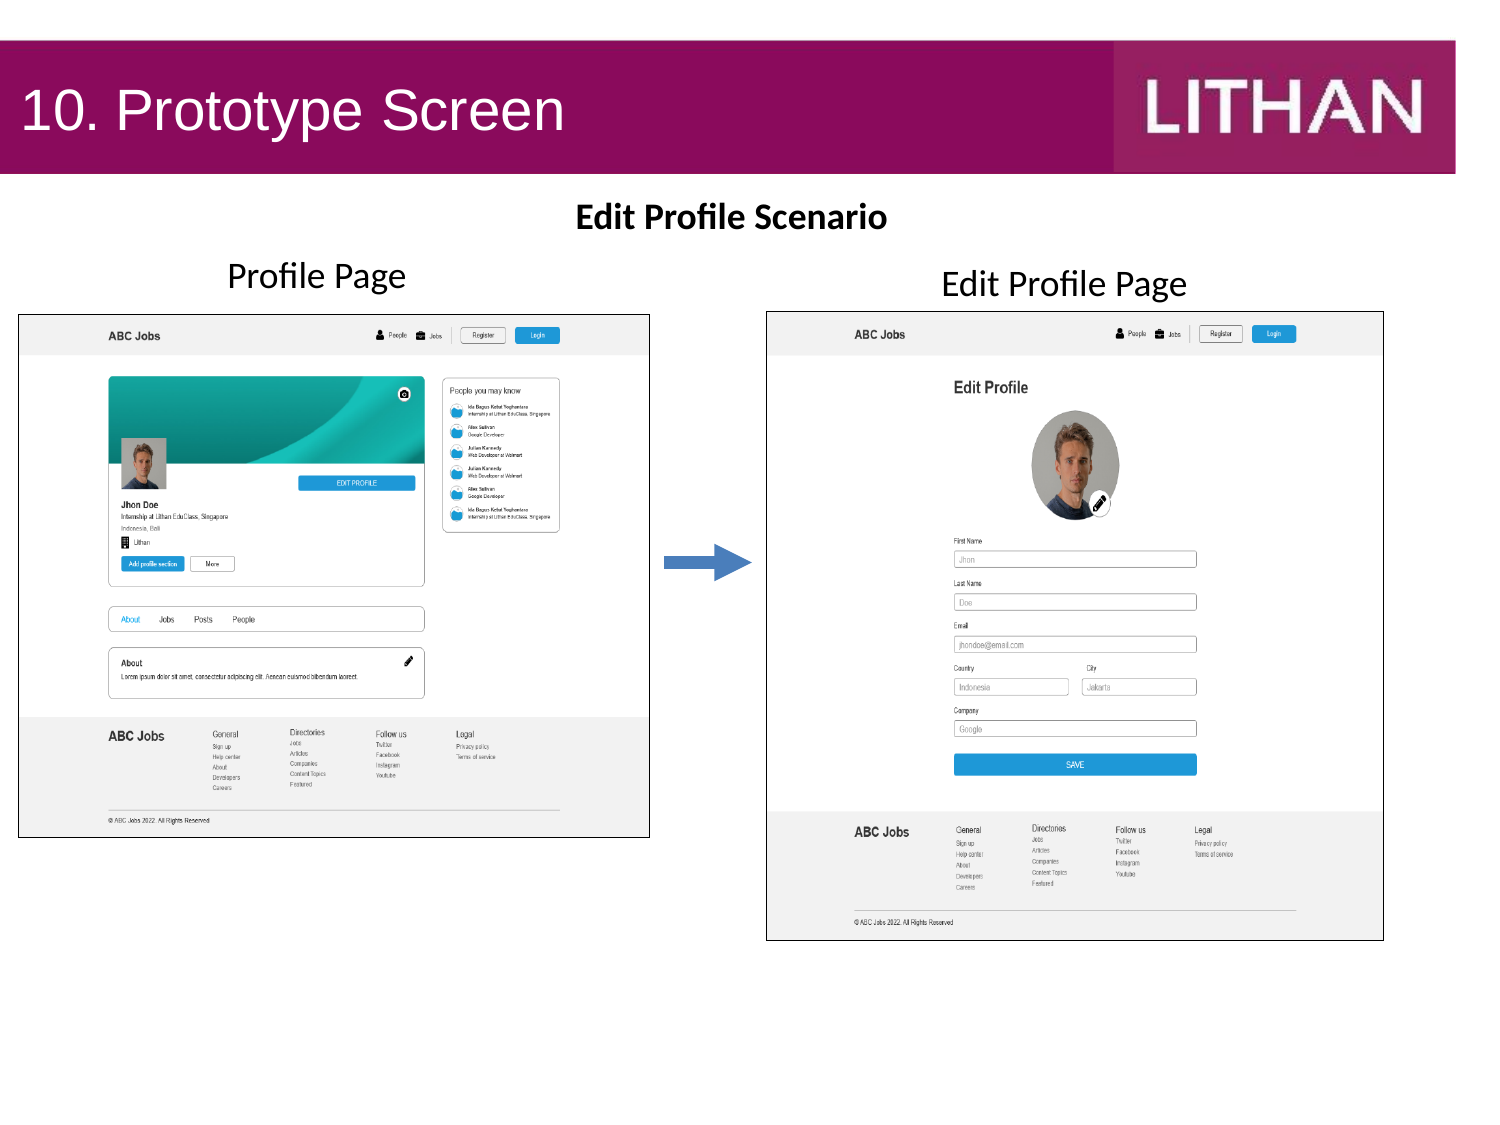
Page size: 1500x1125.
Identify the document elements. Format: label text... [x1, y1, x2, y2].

text_box Edit Profile Page [926, 251, 1205, 309]
picture [18, 314, 651, 838]
title 10. Prototype Screen [18, 70, 567, 261]
picture [0, 37, 1456, 178]
text_box Profile Page [212, 243, 441, 304]
text_box Edit Profile Scenario [560, 184, 914, 245]
picture [766, 311, 1384, 941]
